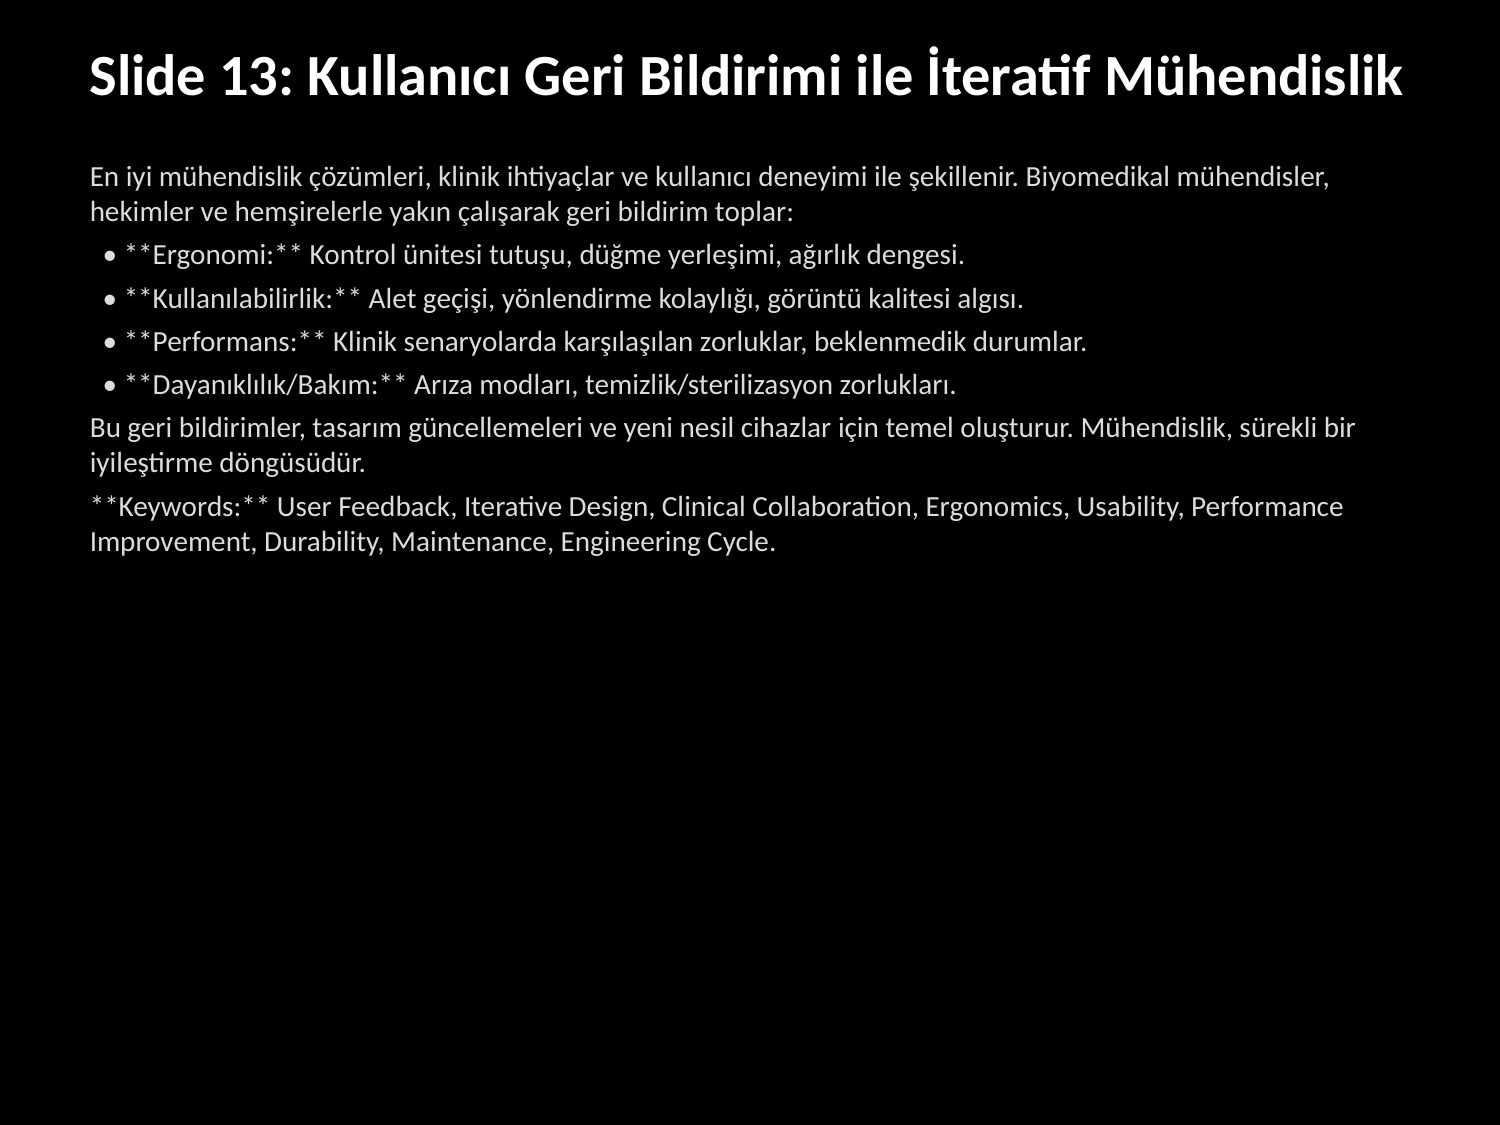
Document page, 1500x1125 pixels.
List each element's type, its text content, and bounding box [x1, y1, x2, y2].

text_box En iyi mühendislik çözümleri, klinik ihtiyaçlar ve kullanıcı deneyimi ile şekillenir. Biyomedikal mühendisler, hekimler ve hemşirelerle yakın çalışarak geri bildirim toplar: • **Ergonomi:** Kontrol ünitesi tutuşu, düğme yerleşimi, ağırlık dengesi. • **Kullanılabilirlik:** Alet geçişi, yönlendirme kolaylığı, görüntü kalitesi algısı. • **Performans:** Klinik senaryolarda karşılaşılan zorluklar, beklenmedik durumlar. • **Dayanıklılık/Bakım:** Arıza modları, temizlik/sterilizasyon zorlukları. Bu geri bildirimler, tasarım güncellemeleri ve yeni nesil cihazlar için temel oluşturur. Mühendislik, sürekli bir iyileştirme döngüsüdür. **Keywords:** User Feedback, Iterative Design, Clinical Collaboration, Ergonomics, Usability, Performance Improvement, Durability, Maintenance, Engineering Cycle. [74, 149, 1425, 565]
text_box Slide 13: Kullanıcı Geri Bildirimi ile İteratif Mühendislik [74, 29, 1425, 115]
